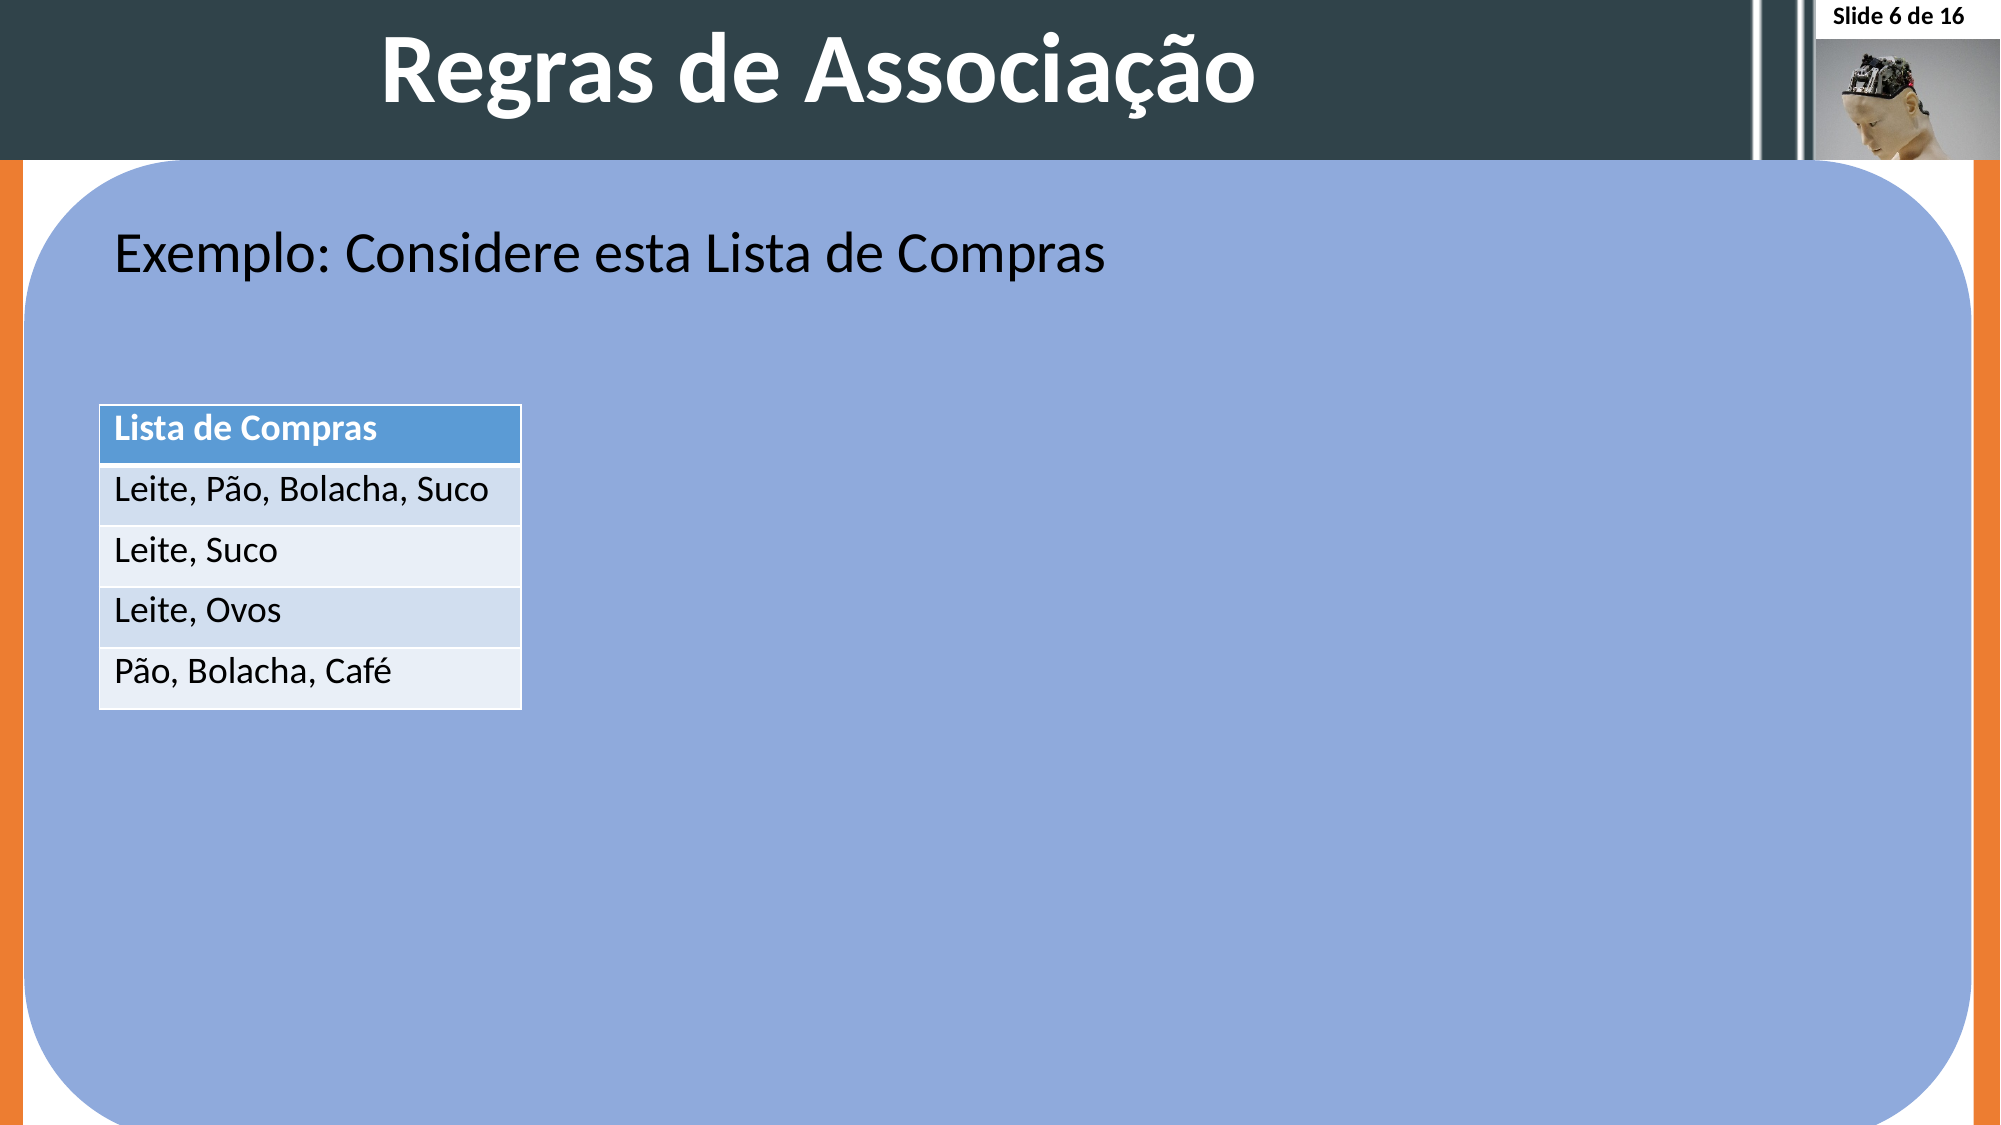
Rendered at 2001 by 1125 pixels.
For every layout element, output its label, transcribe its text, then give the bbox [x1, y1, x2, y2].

table_cell Leite, Suco [100, 527, 520, 586]
table_header Lista de Compras [100, 406, 520, 463]
text_box [1826, 159, 1975, 1125]
text_box [0, 161, 22, 1125]
table_cell Leite, Ovos [100, 588, 520, 647]
picture [0, 0, 2000, 161]
table_cell Pão, Bolacha, Café [100, 649, 520, 708]
text_box [23, 159, 1973, 1125]
text_box [1975, 160, 2000, 1125]
text_box Exemplo: Considere esta Lista de Compras [99, 206, 1943, 292]
text_box [22, 161, 156, 1125]
table_cell Leite, Pão, Bolacha, Suco [100, 468, 520, 525]
